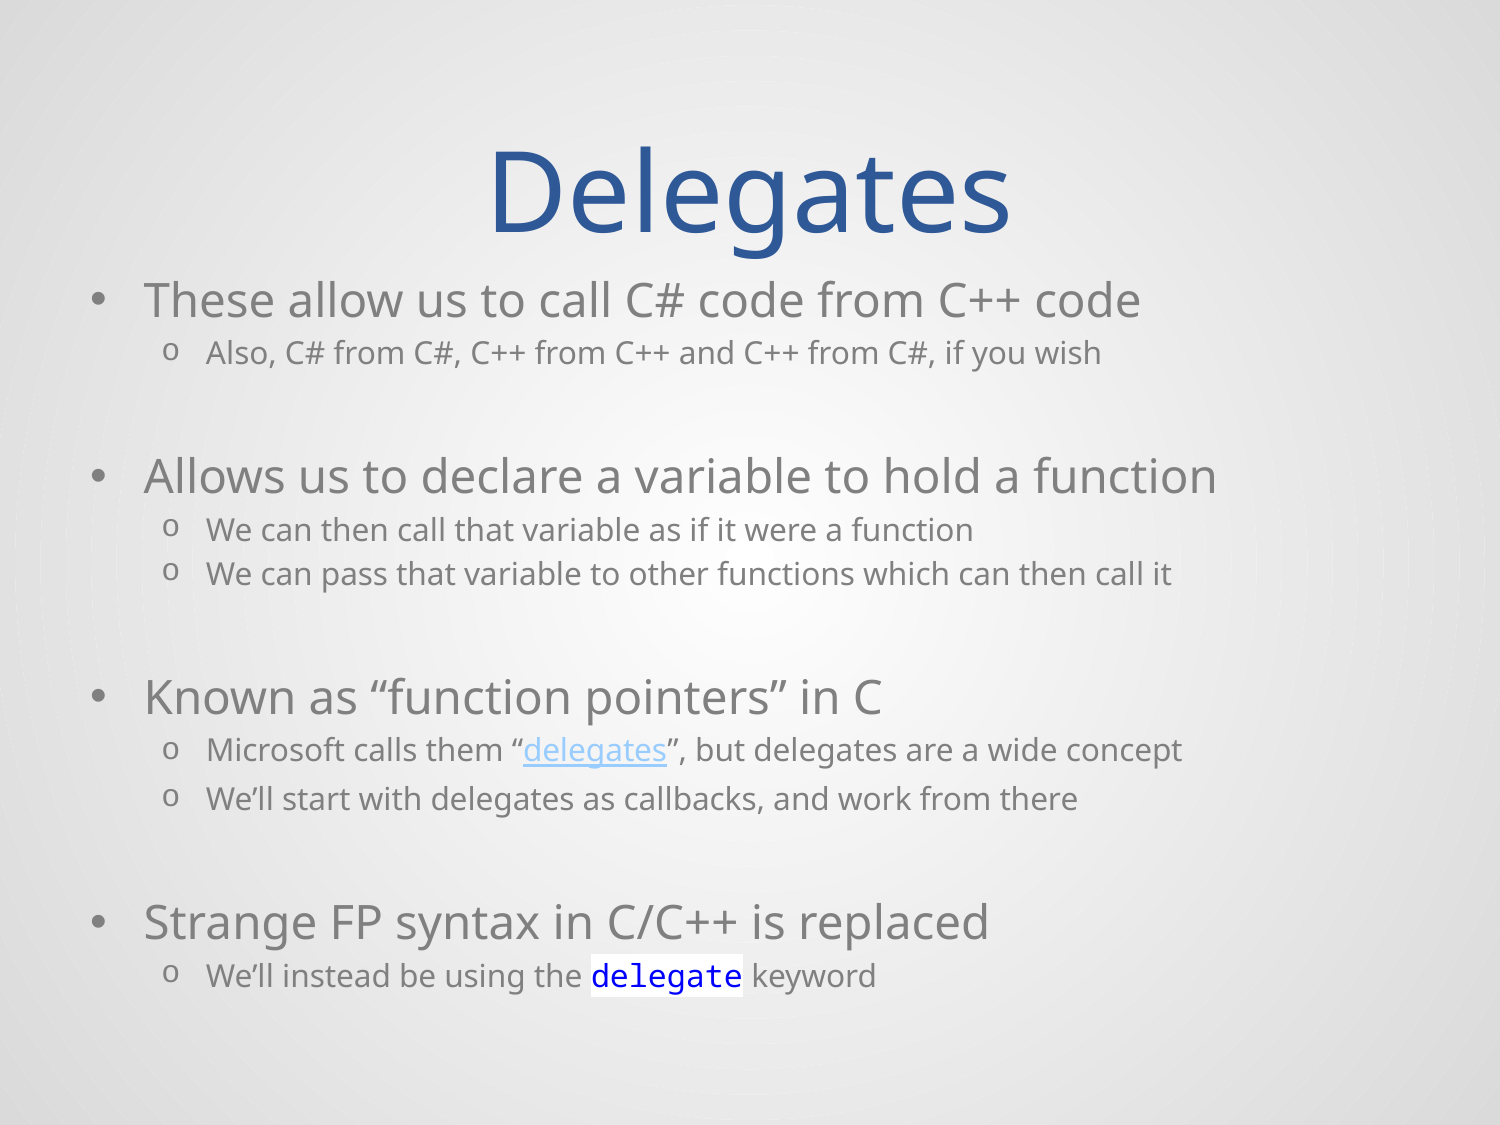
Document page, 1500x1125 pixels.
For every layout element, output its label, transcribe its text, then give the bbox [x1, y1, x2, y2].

list These allow us to call C# code from C++ code Also, C# from C#, C++ from C++ and C++ from C#, if you wish Allows us to declare a variable to hold a function We can then call that variable as if it were a function We can pass that variable to other functions which can then call it Known as “function pointers” in C Microsoft calls them “delegates”, but delegates are a wide concept We’ll start with delegates as callbacks, and work from there Strange FP syntax in C/C++ is replaced We’ll instead be using the delegate keyword [75, 262, 1425, 1005]
title Delegates [75, 0, 1425, 262]
